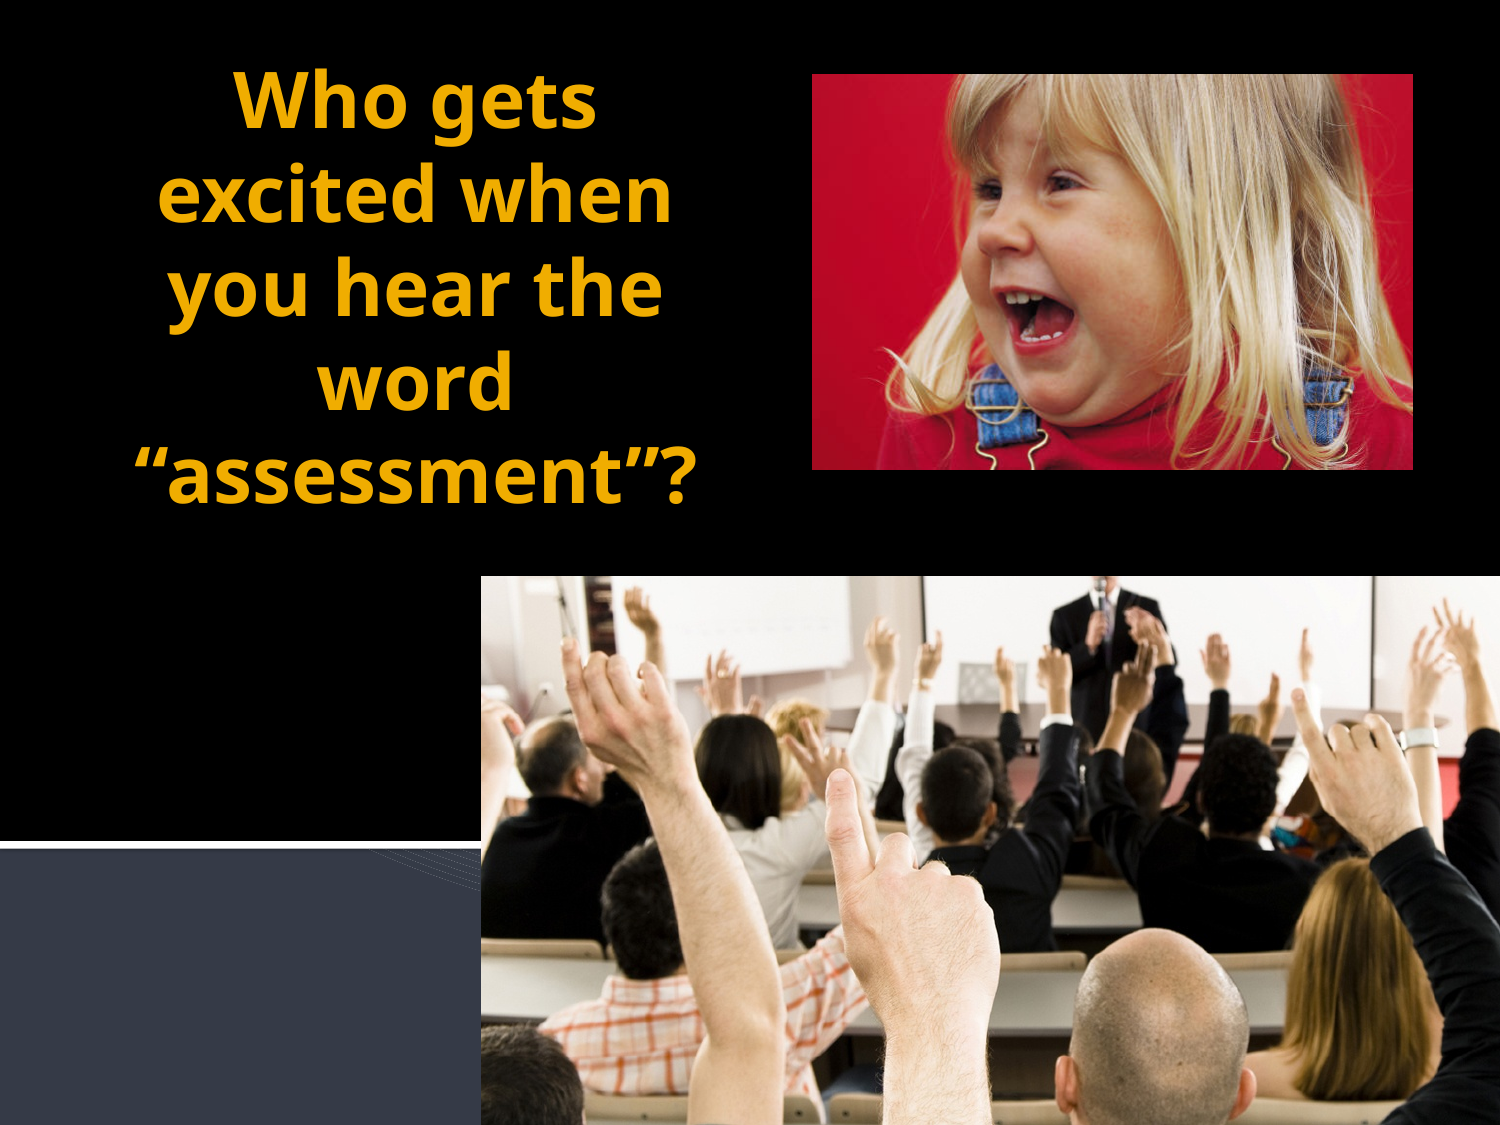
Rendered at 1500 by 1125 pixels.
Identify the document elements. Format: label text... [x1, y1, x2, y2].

title Who gets excited when you hear the word “assessment”? [112, 50, 713, 588]
picture [812, 74, 1413, 470]
picture [481, 576, 1500, 1125]
